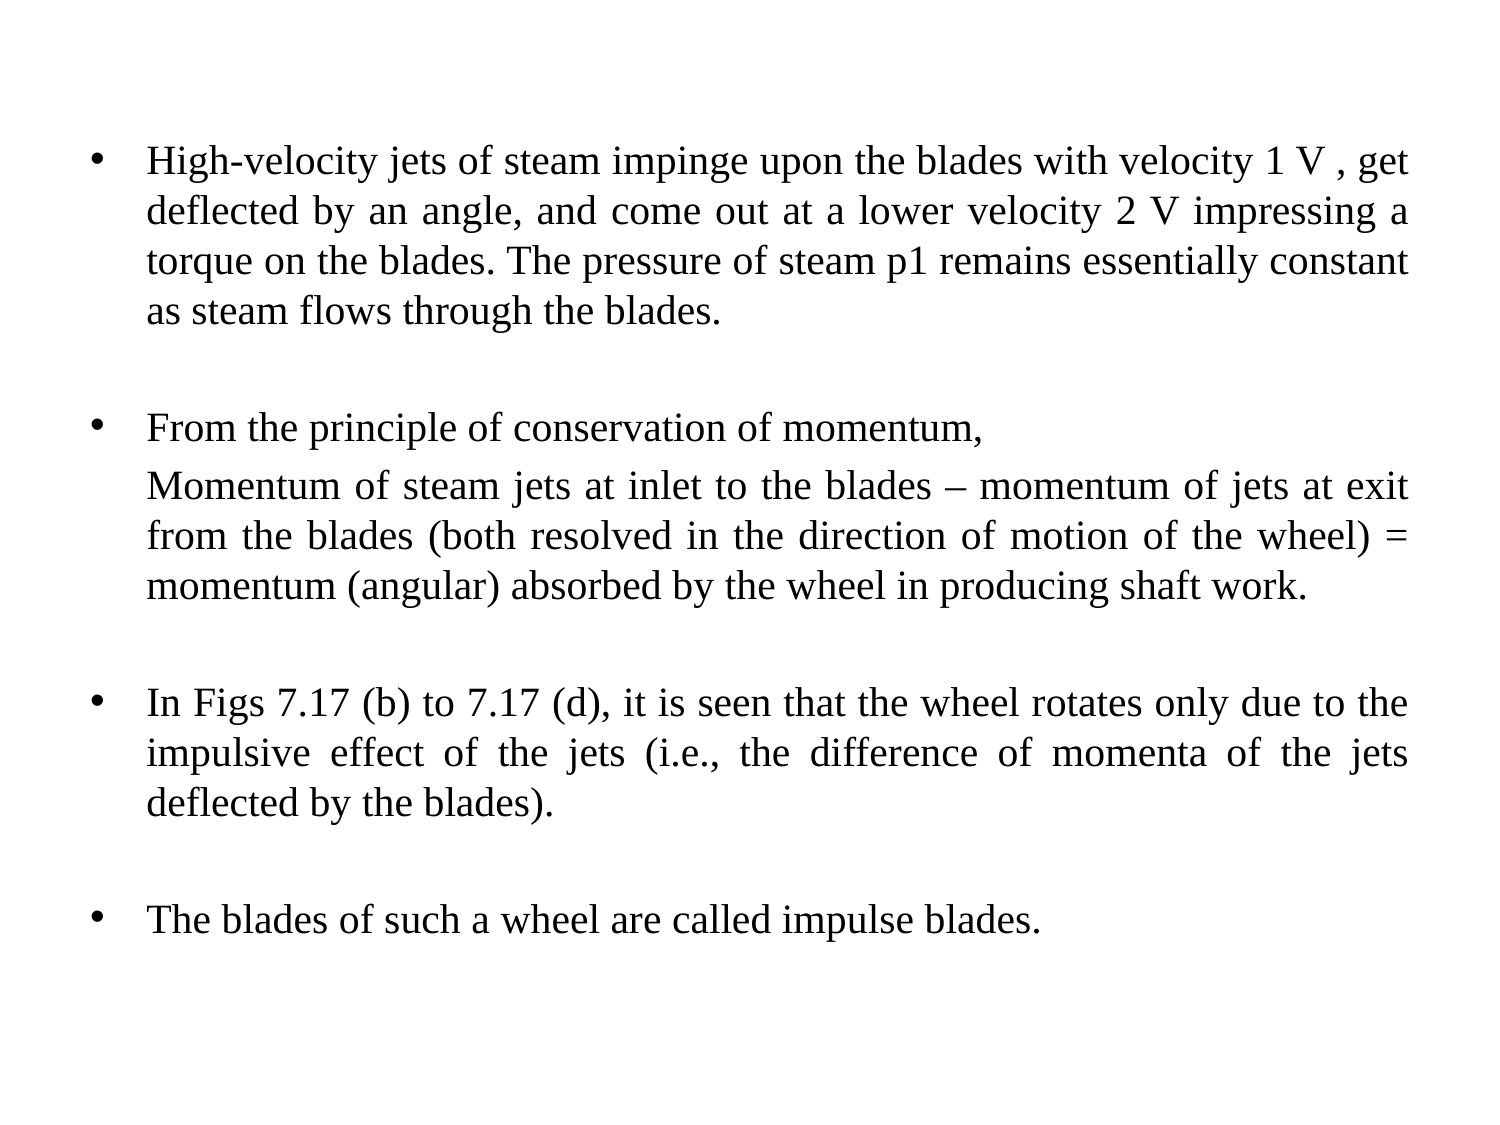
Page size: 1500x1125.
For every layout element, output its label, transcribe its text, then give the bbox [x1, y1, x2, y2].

list High-velocity jets of steam impinge upon the blades with velocity 1 V , get deflected by an angle, and come out at a lower velocity 2 V impressing a torque on the blades. The pressure of steam p1 remains essentially constant as steam flows through the blades. From the principle of conservation of momentum, Momentum of steam jets at inlet to the blades – momentum of jets at exit from the blades (both resolved in the direction of motion of the wheel) = momentum (angular) absorbed by the wheel in producing shaft work. In Figs 7.17 (b) to 7.17 (d), it is seen that the wheel rotates only due to the impulsive effect of the jets (i.e., the difference of momenta of the jets deflected by the blades). The blades of such a wheel are called impulse blades. [75, 125, 1425, 1047]
